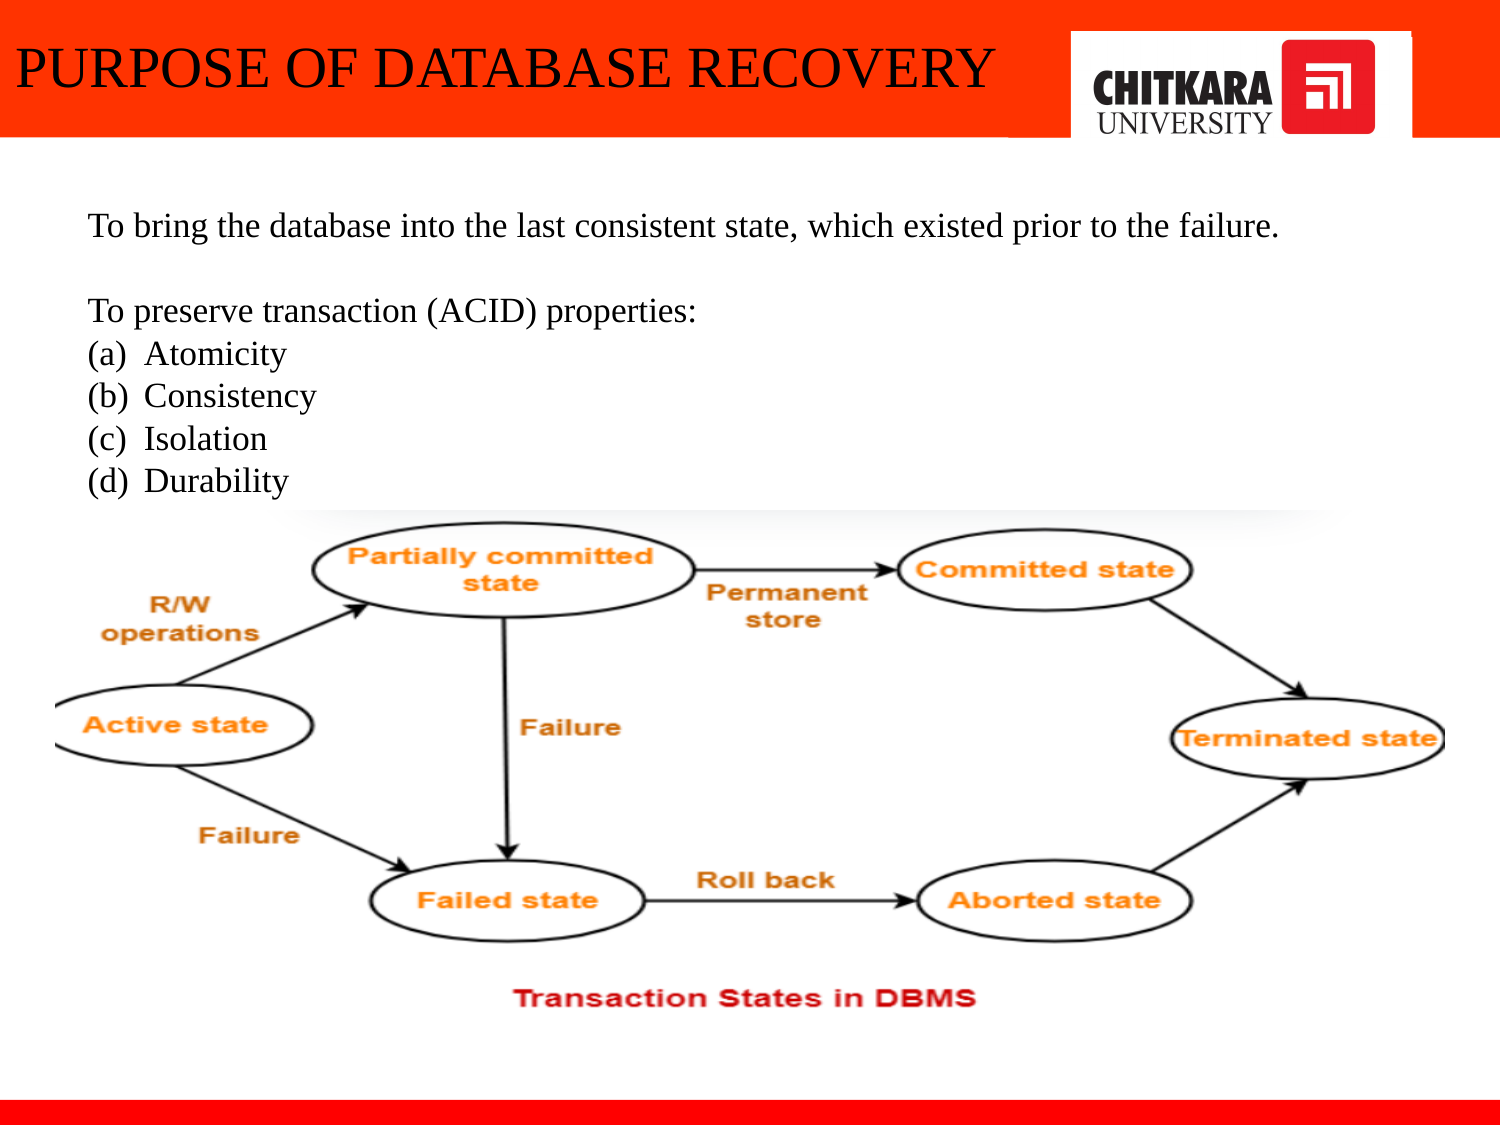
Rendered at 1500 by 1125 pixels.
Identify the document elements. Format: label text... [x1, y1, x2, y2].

title PURPOSE OF DATABASE RECOVERY [0, 0, 1063, 138]
text_box To bring the database into the last consistent state, which existed prior to the failure. To preserve transaction (ACID) properties: Atomicity Consistency Isolation Durability [72, 194, 1347, 508]
picture [55, 510, 1445, 1027]
picture [1074, 37, 1390, 138]
